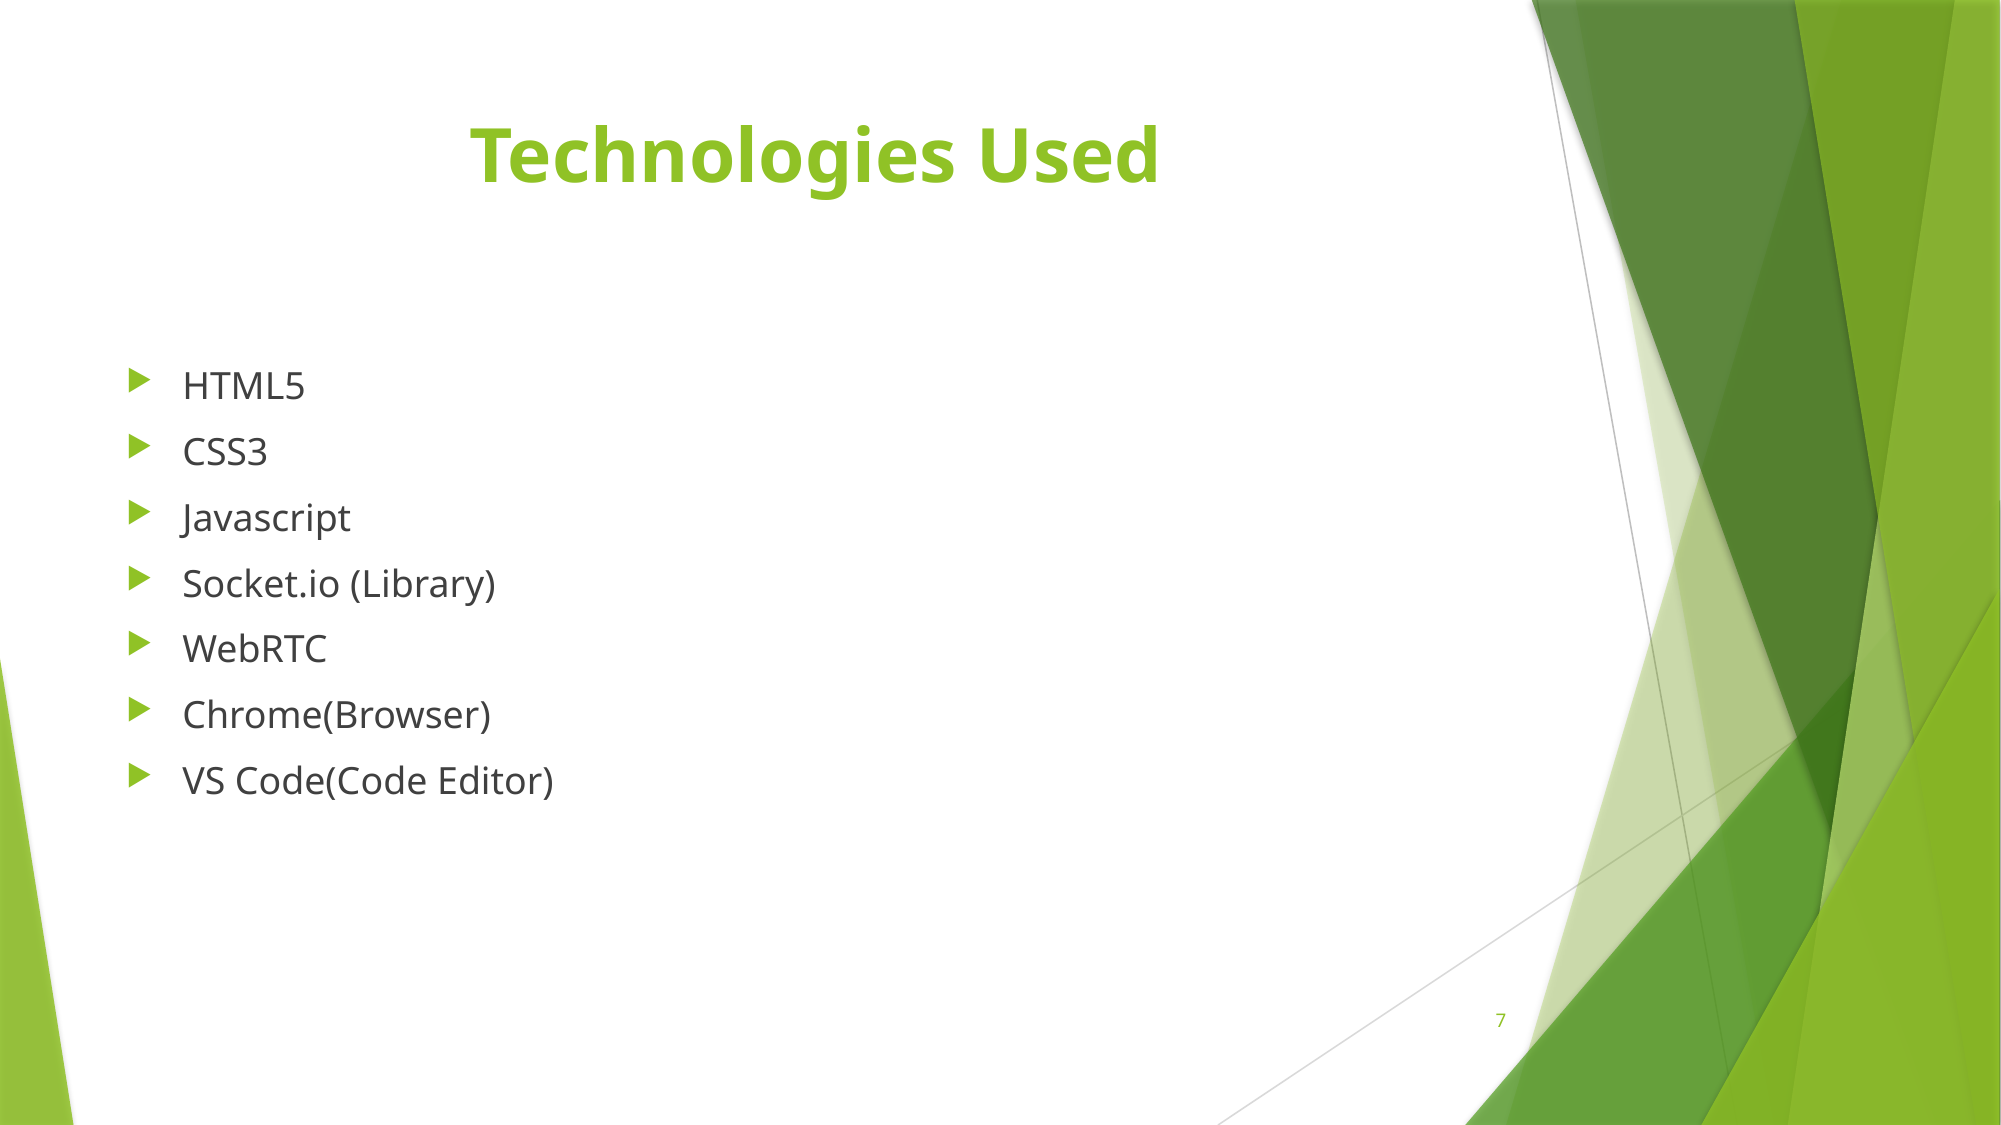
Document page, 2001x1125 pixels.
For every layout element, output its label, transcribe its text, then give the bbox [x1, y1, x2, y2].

list HTML5 CSS3 Javascript Socket.io (Library) WebRTC Chrome(Browser) VS Code(Code Editor) [111, 354, 1522, 992]
slide_number 7 [1409, 991, 1522, 1051]
title Technologies Used [111, 99, 1522, 317]
